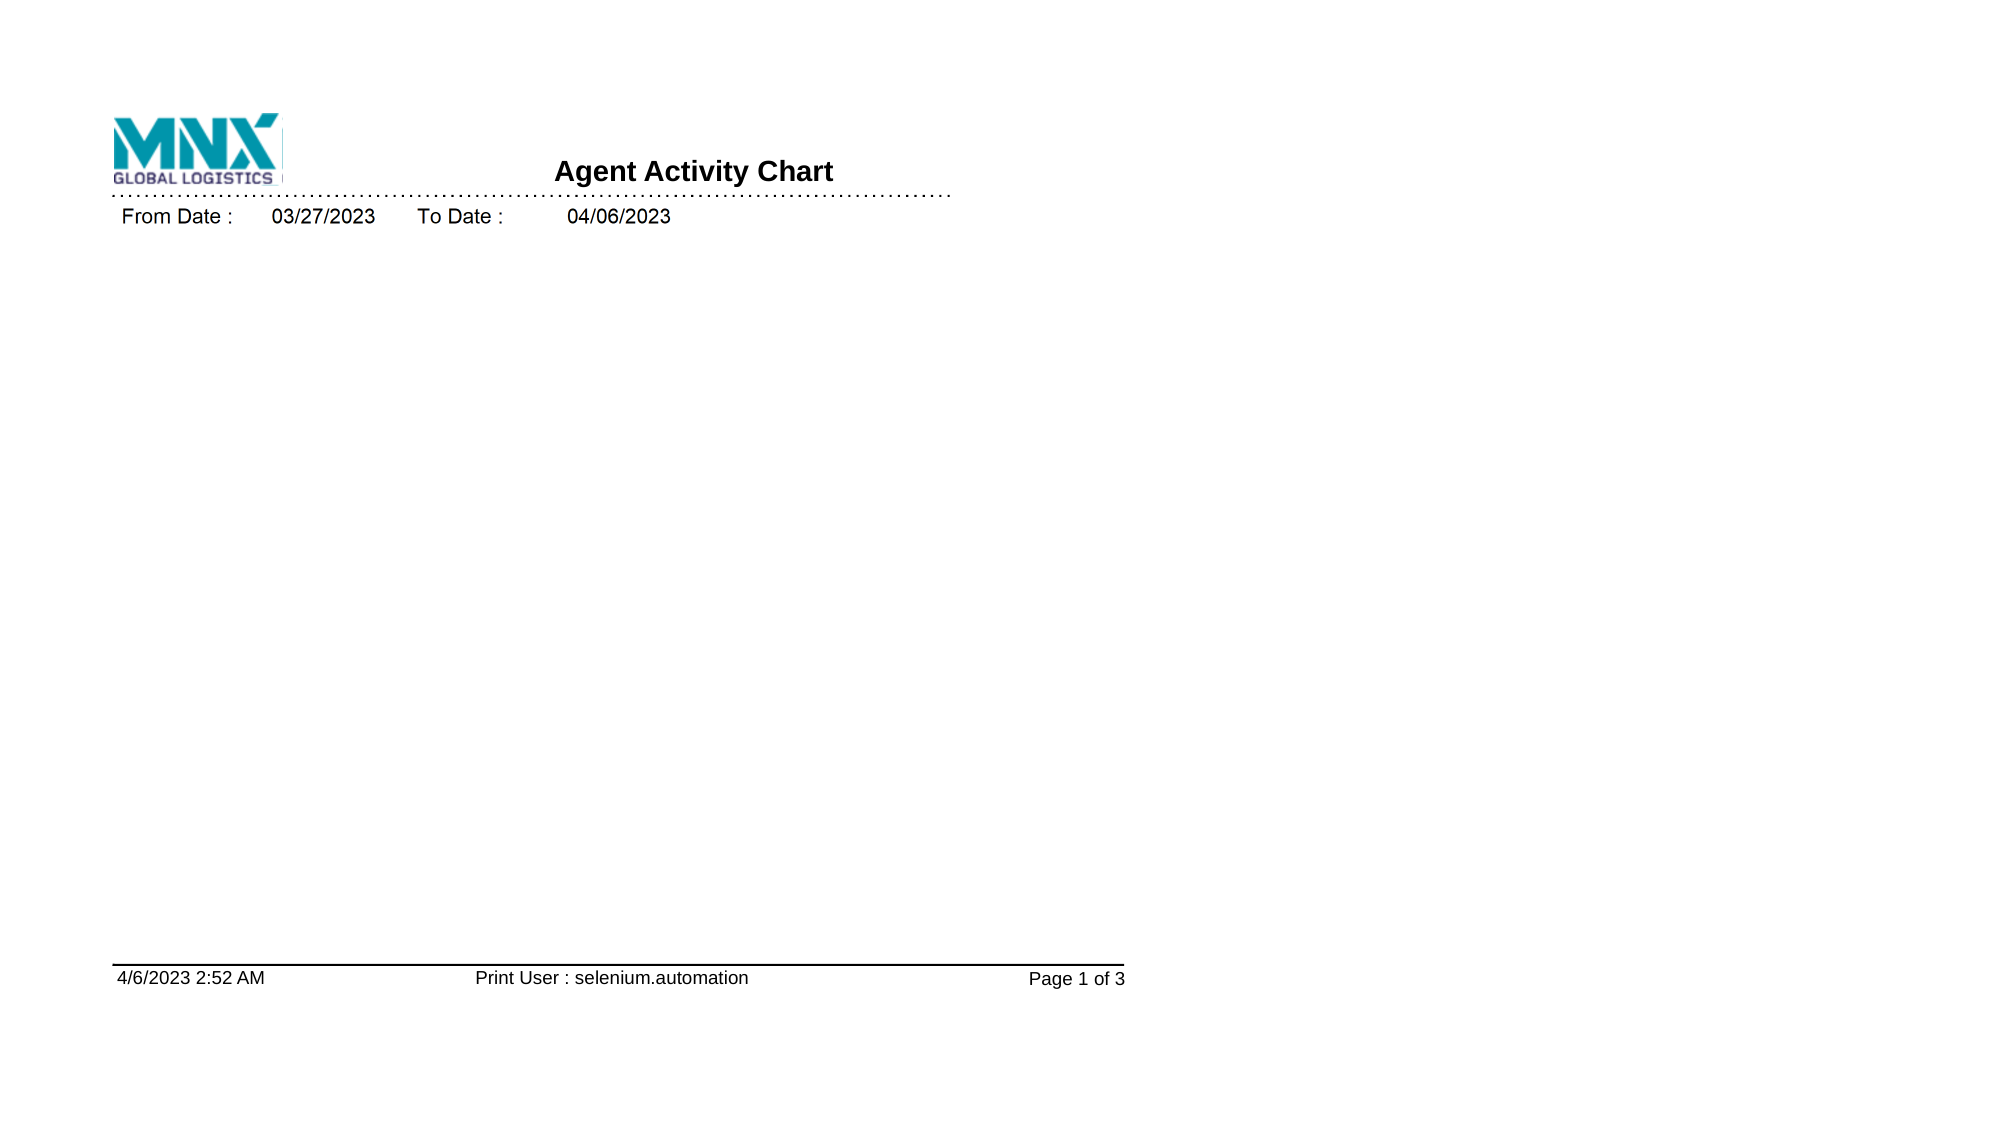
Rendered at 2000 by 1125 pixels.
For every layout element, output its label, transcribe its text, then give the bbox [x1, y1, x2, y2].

text_box Page 1 of 3 [914, 966, 1126, 1003]
text_box Agent Activity Chart [349, 147, 1039, 190]
text_box 4/6/2023 2:52 AM [117, 966, 371, 1003]
picture [114, 112, 325, 186]
text_box Print User : selenium.automation [431, 966, 793, 1004]
picture [116, 199, 713, 238]
